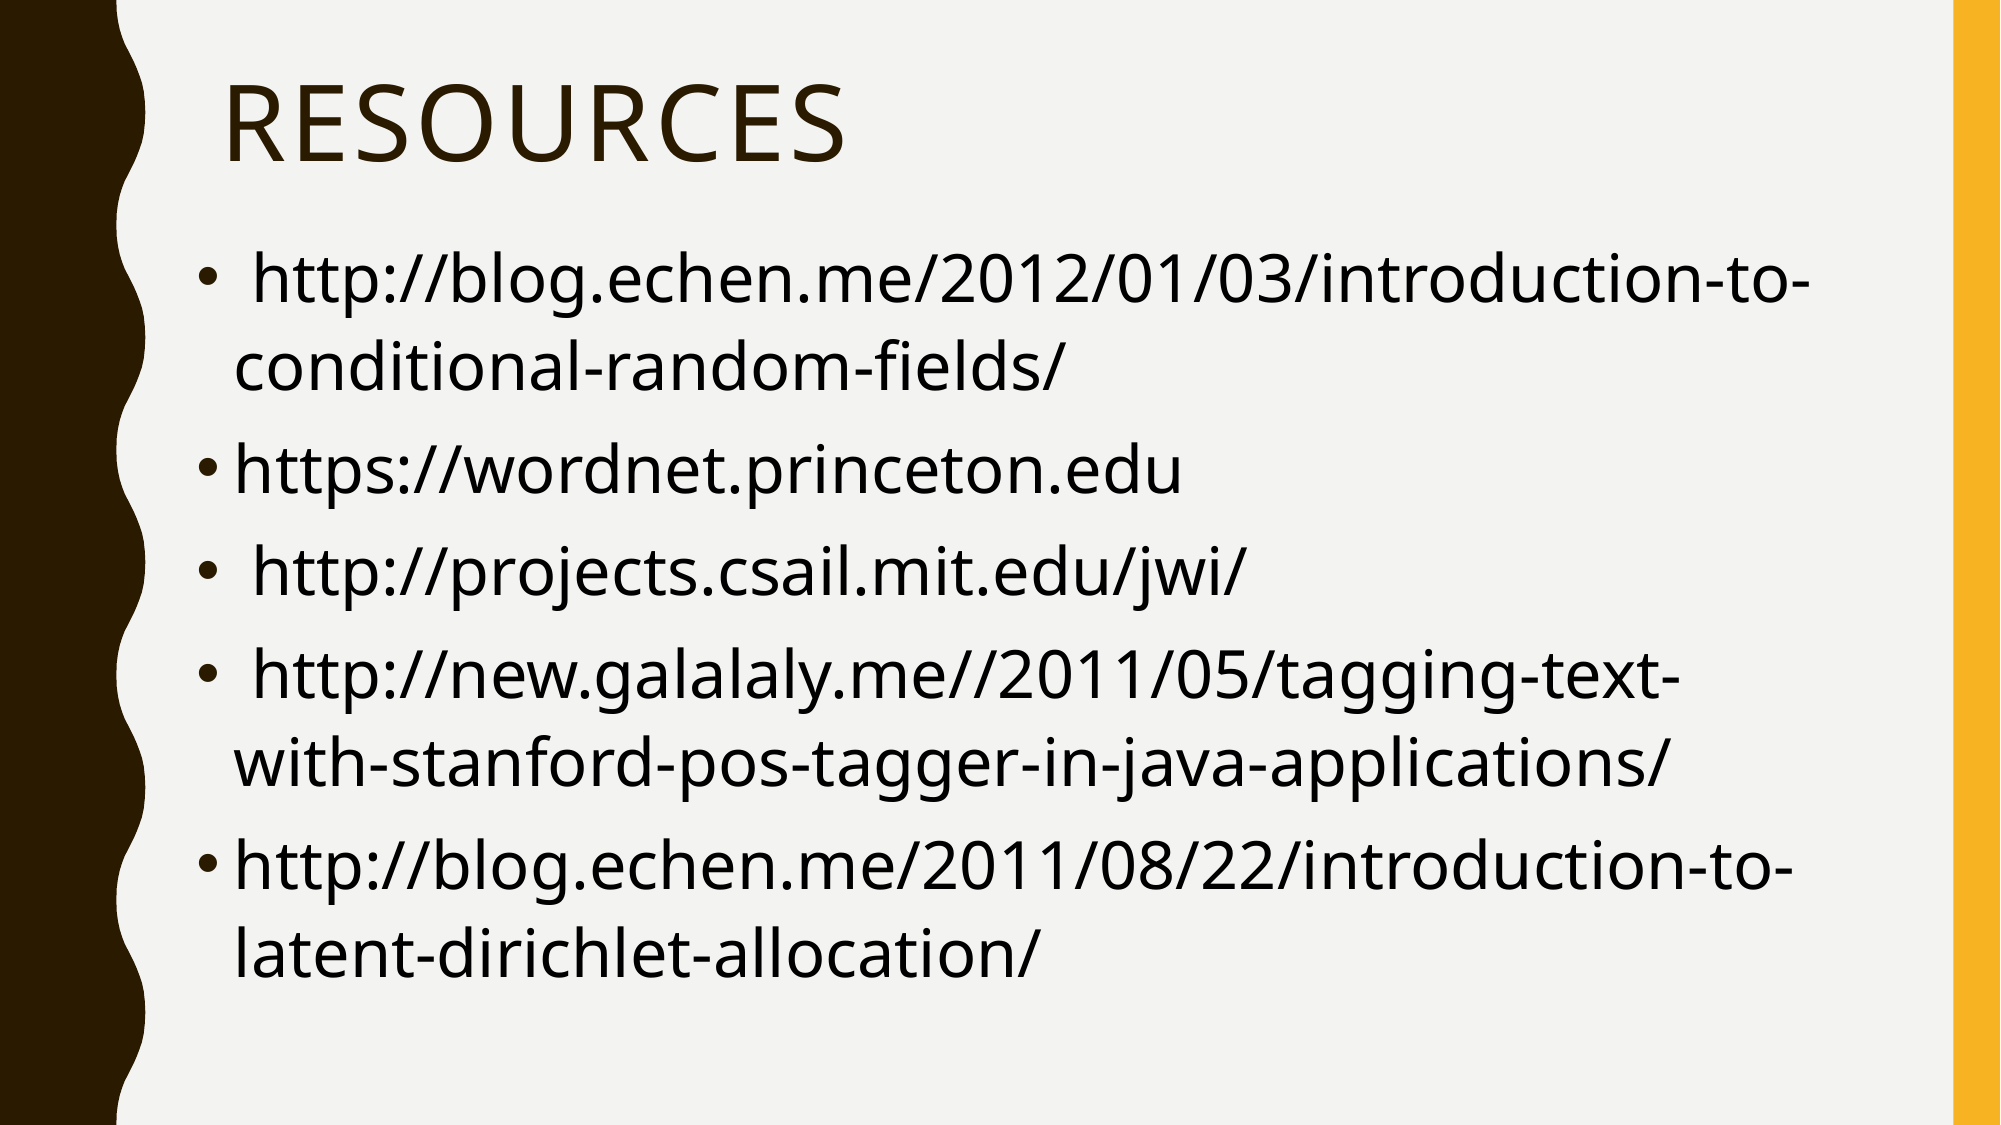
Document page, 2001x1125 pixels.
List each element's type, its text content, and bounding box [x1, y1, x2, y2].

title REsources [205, 62, 1875, 308]
list http://blog.echen.me/2012/01/03/introduction-to-conditional-random-fields/ https://wordnet.princeton.edu http://projects.csail.mit.edu/jwi/ http://new.galalaly.me//2011/05/tagging-text-with-stanford-pos-tagger-in-java-applications/ http://blog.echen.me/2011/08/22/introduction-to-latent-dirichlet-allocation/ [181, 220, 1852, 1074]
